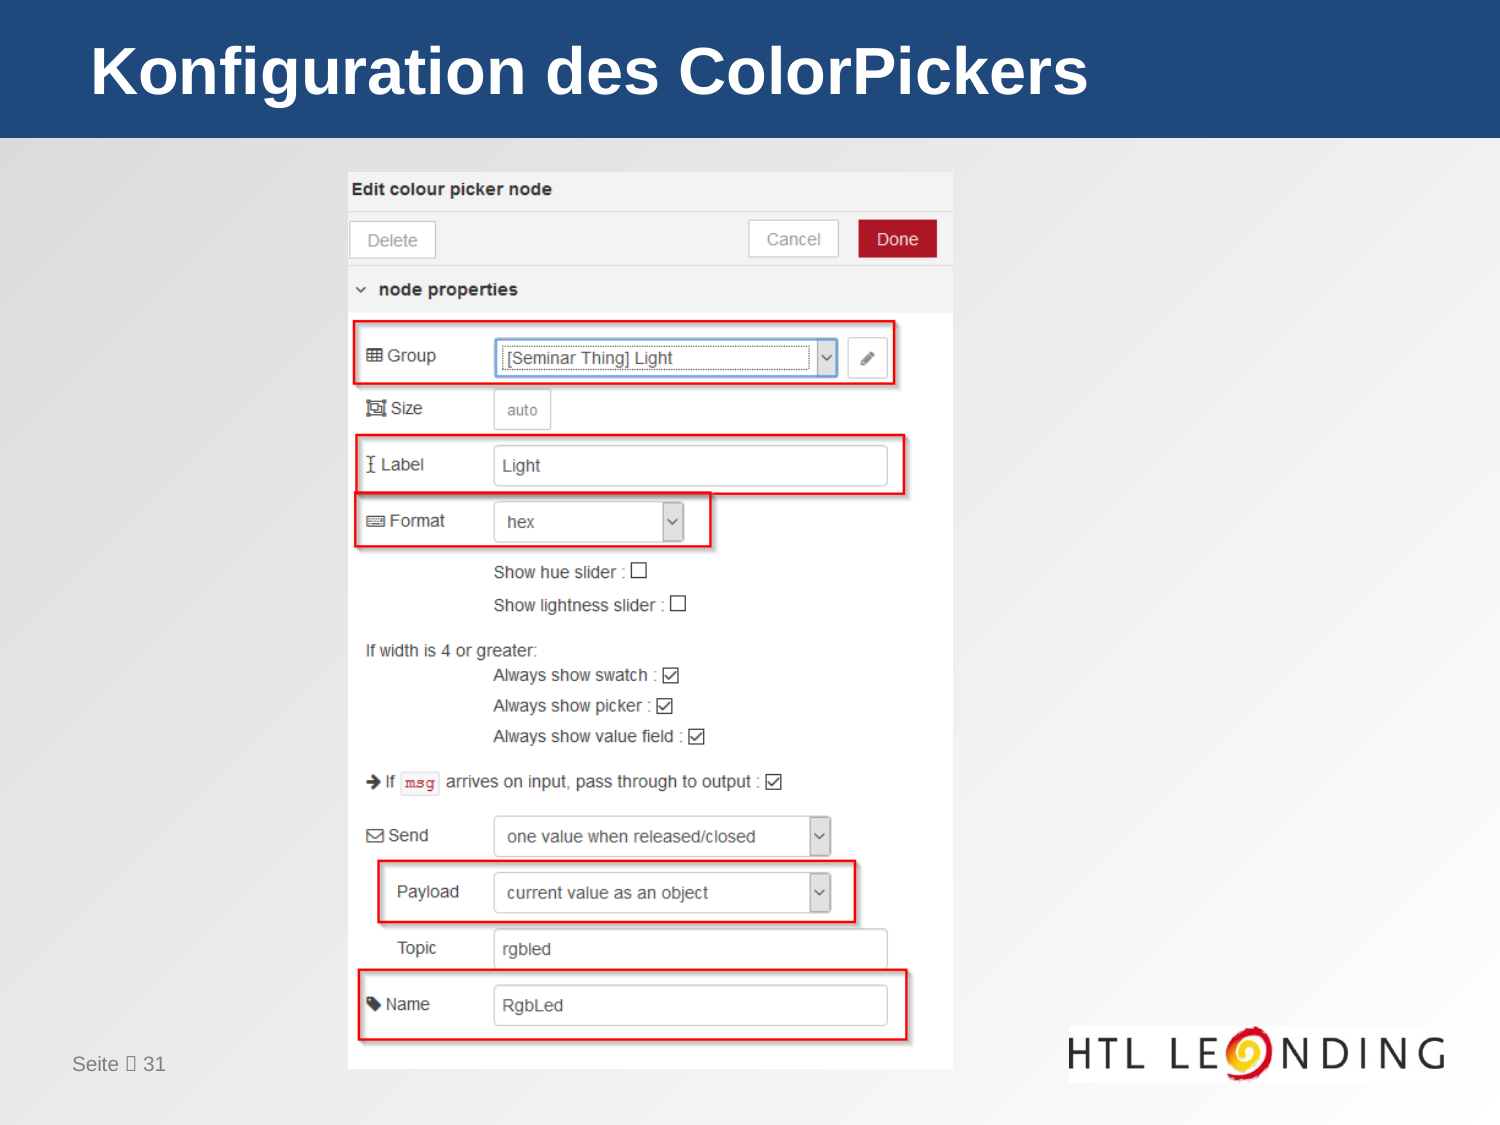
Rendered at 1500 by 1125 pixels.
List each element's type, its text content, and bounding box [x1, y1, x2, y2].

picture [1069, 1026, 1444, 1083]
title Konfiguration des ColorPickers [75, 20, 1425, 208]
picture [348, 172, 953, 1070]
